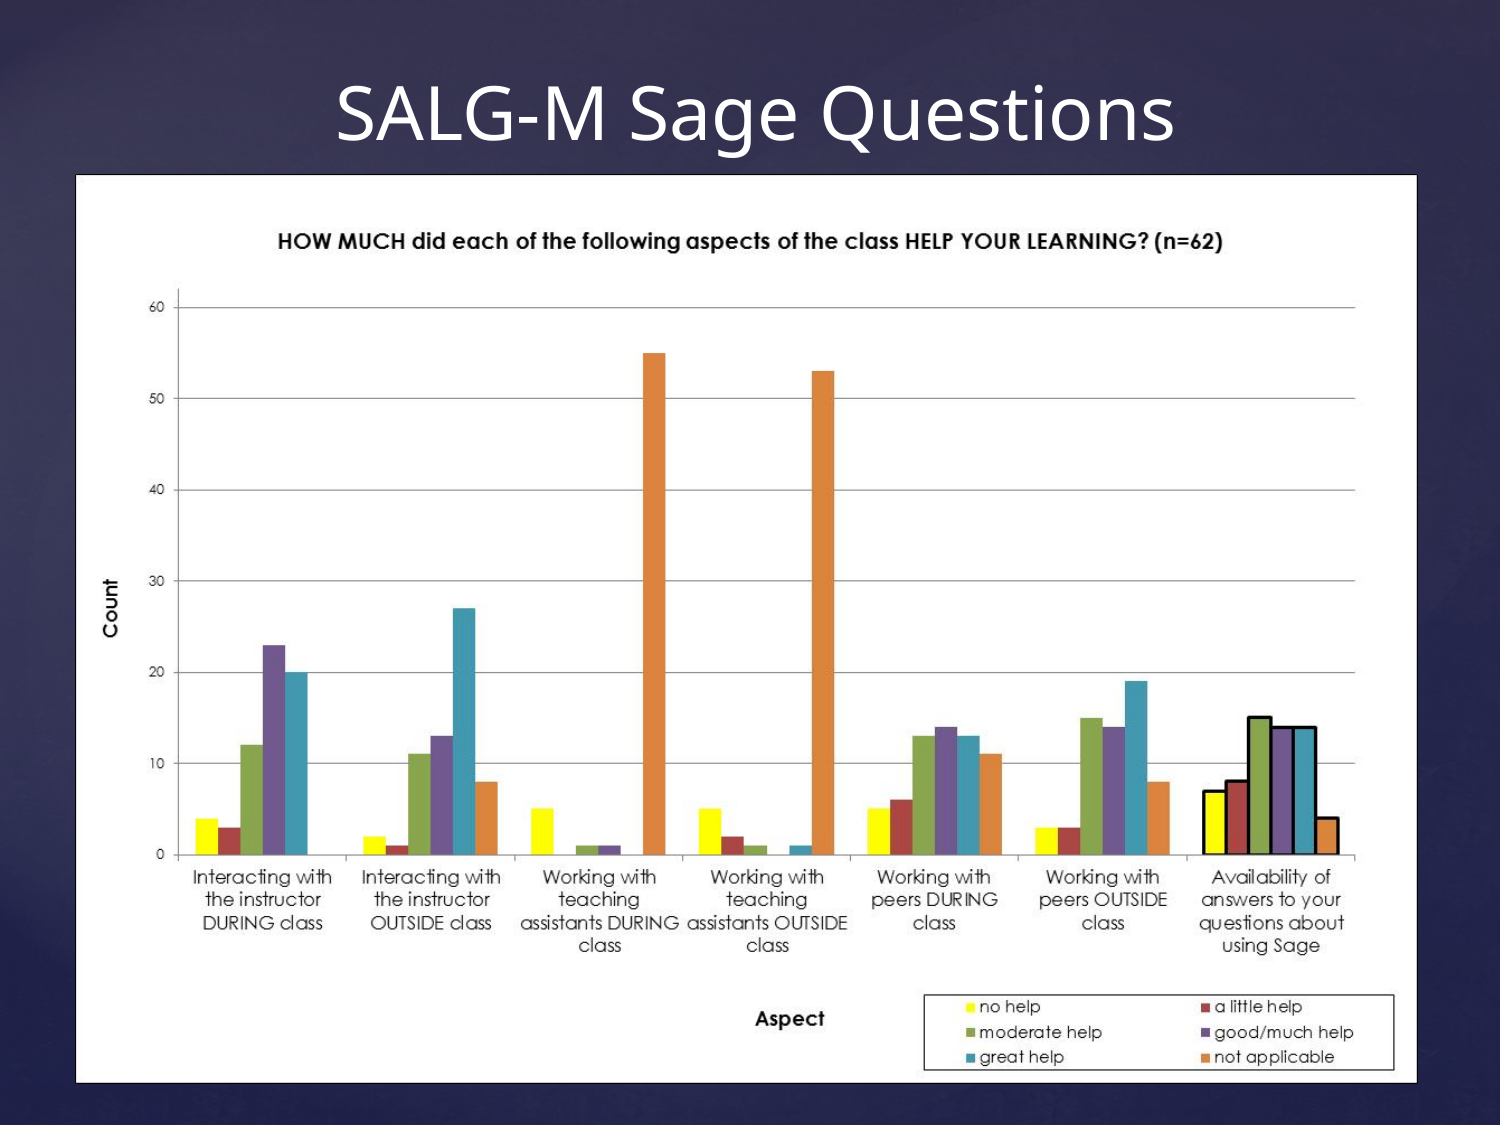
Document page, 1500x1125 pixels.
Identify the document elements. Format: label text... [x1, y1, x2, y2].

picture [74, 174, 1419, 1085]
title SALG-M Sage Questions [137, 12, 1375, 163]
